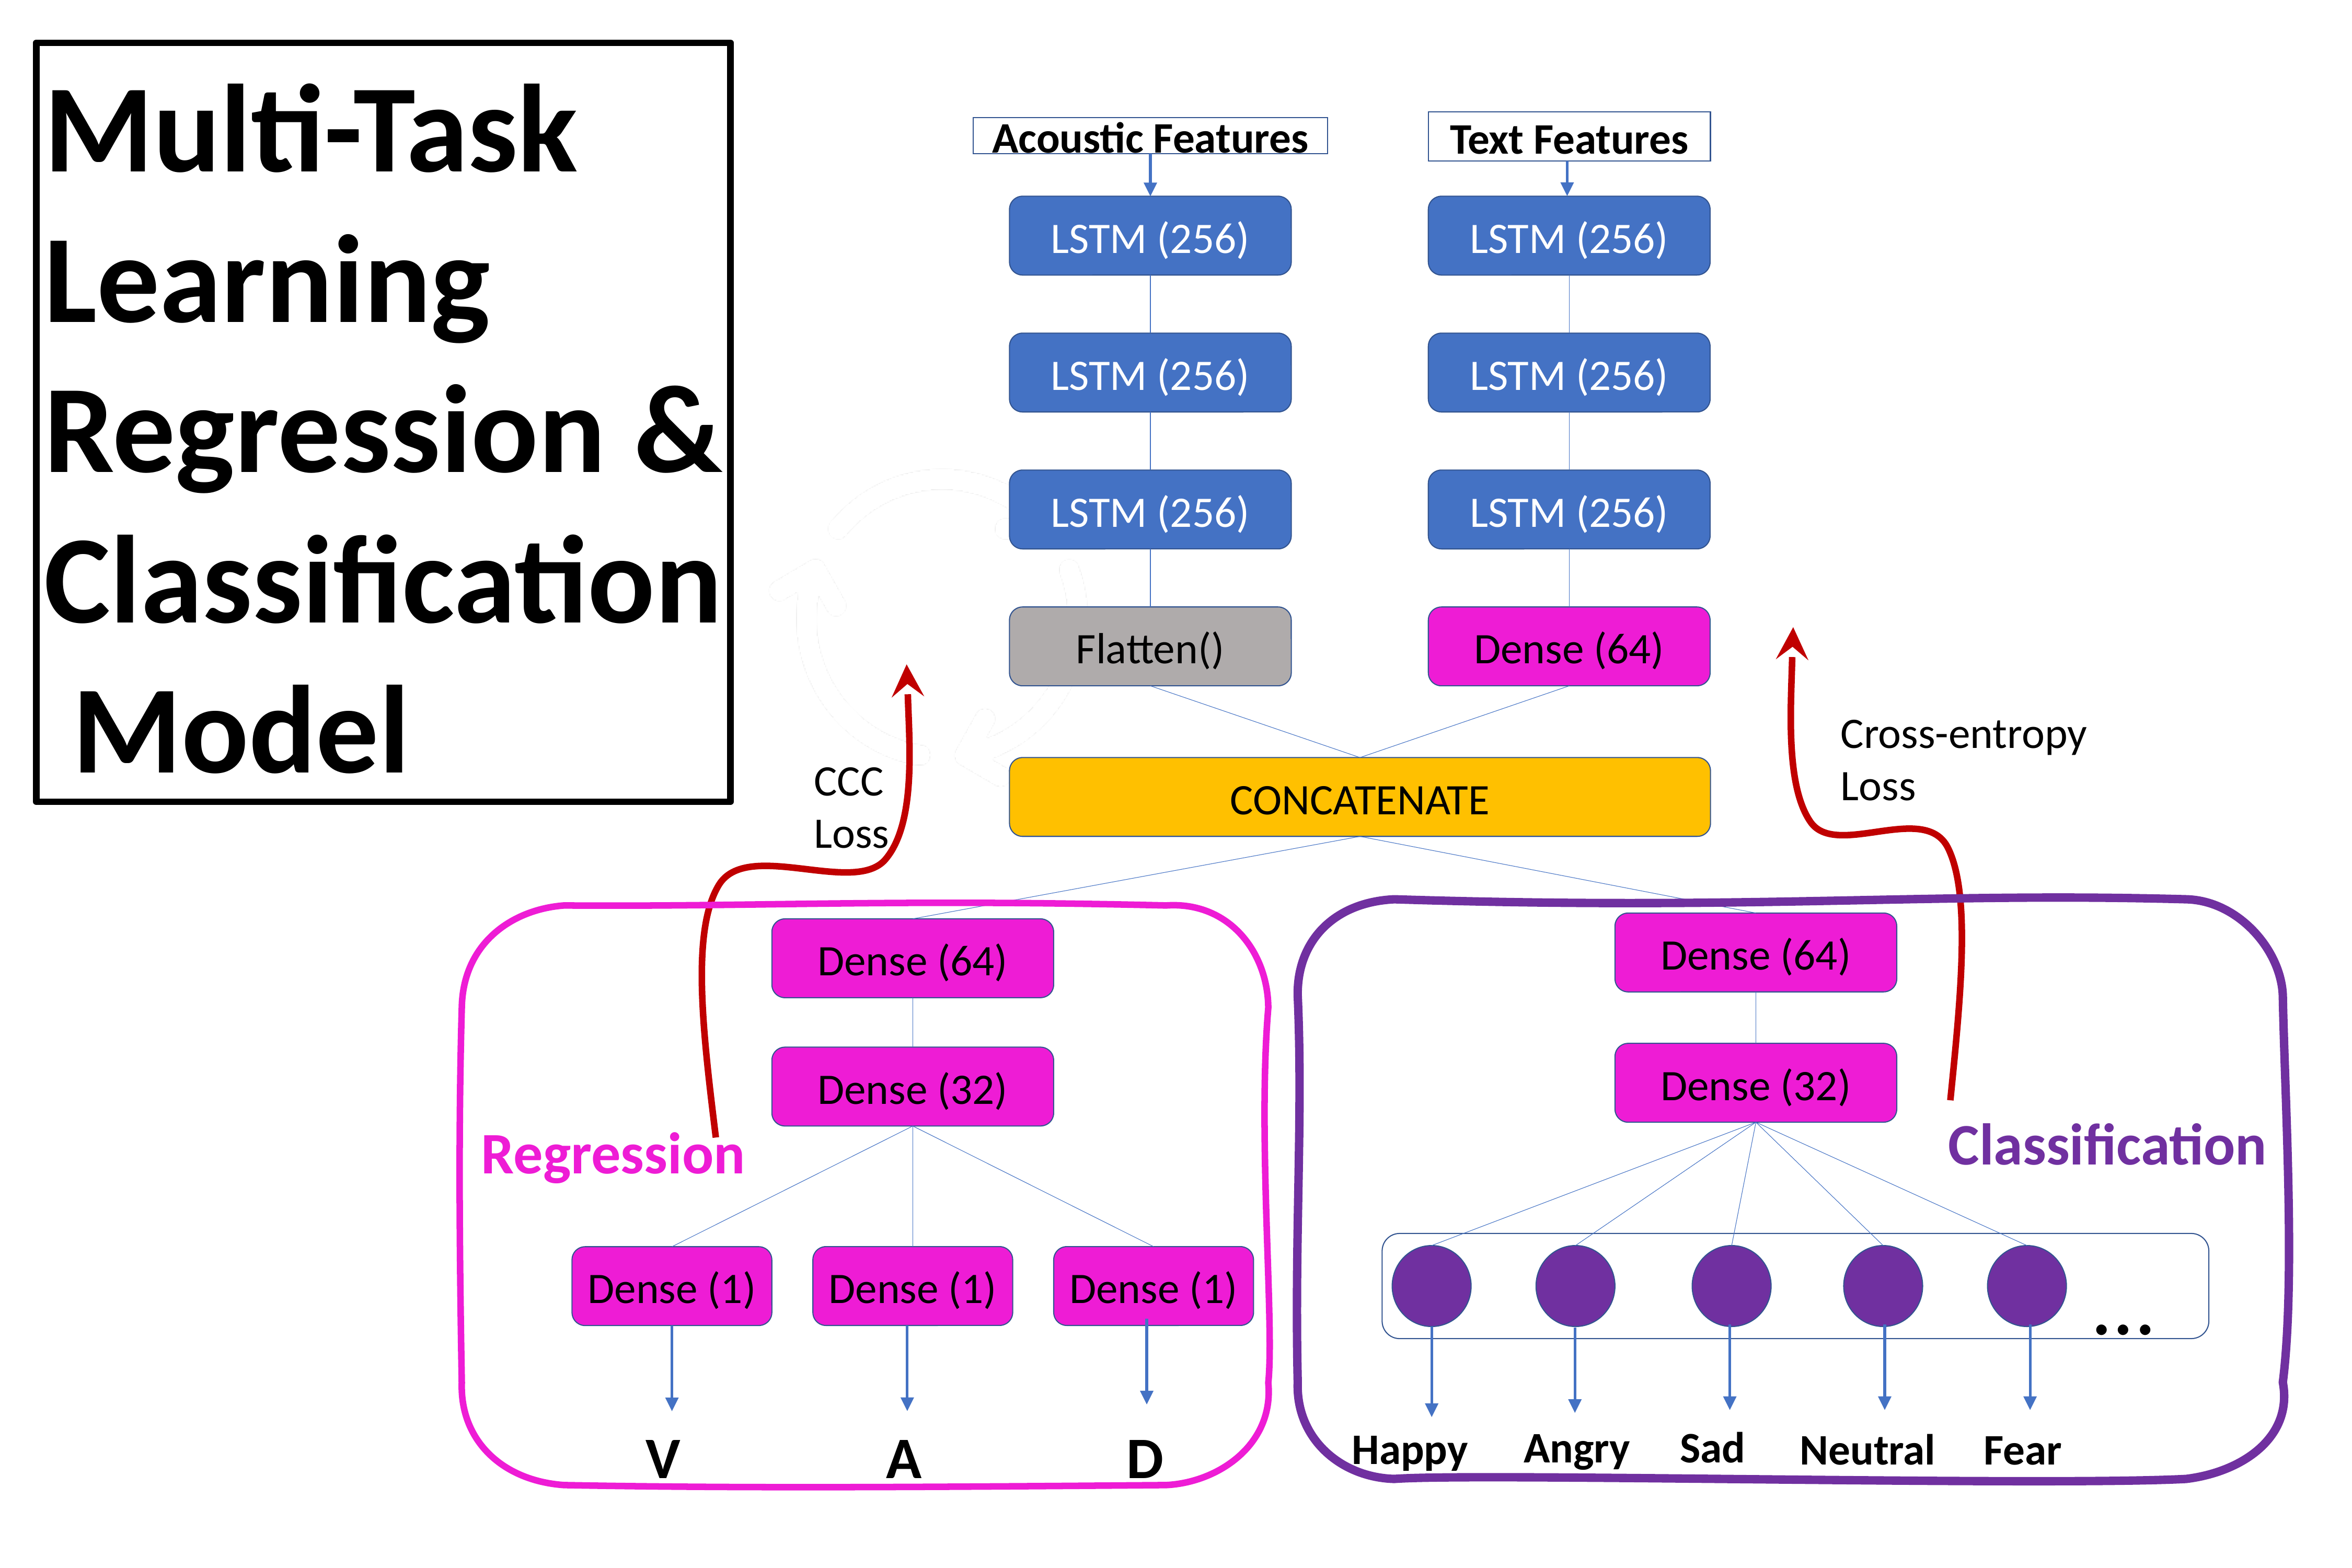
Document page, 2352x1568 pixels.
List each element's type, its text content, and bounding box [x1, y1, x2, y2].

text_box Multi-Task Learning Regression & Classification Model [36, 42, 731, 802]
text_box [462, 111, 2283, 1495]
